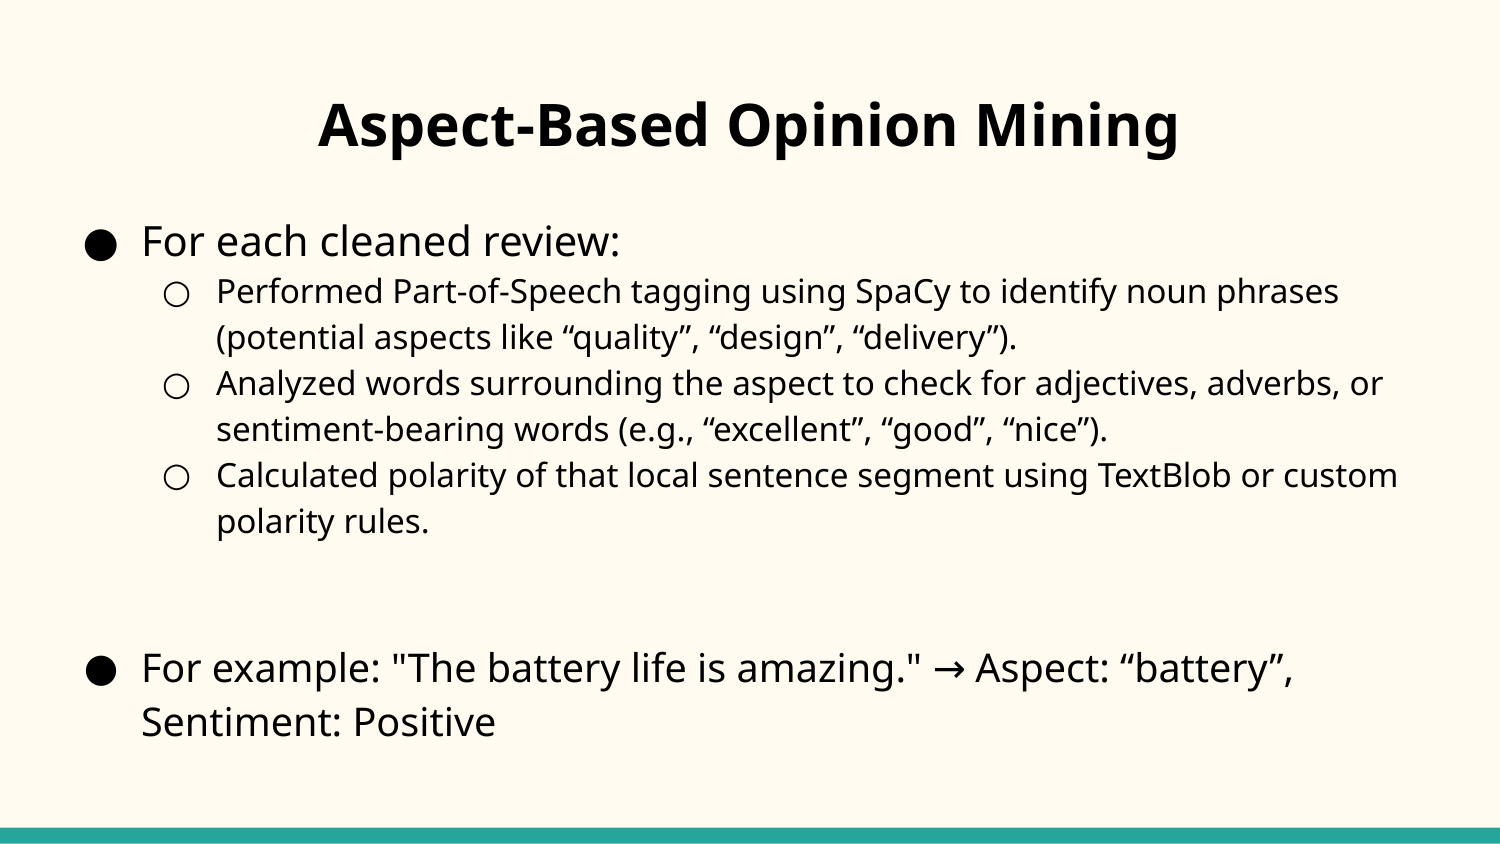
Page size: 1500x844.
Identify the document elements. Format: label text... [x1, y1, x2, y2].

list For each cleaned review: Performed Part-of-Speech tagging using SpaCy to identify noun phrases (potential aspects like “quality”, “design”, “delivery”). Analyzed words surrounding the aspect to check for adjectives, adverbs, or sentiment-bearing words (e.g., “excellent”, “good”, “nice”). Calculated polarity of that local sentence segment using TextBlob or custom polarity rules. For example: "The battery life is amazing." → Aspect: “battery”, Sentiment: Positive [51, 192, 1449, 771]
title Aspect-Based Opinion Mining [51, 72, 1449, 174]
